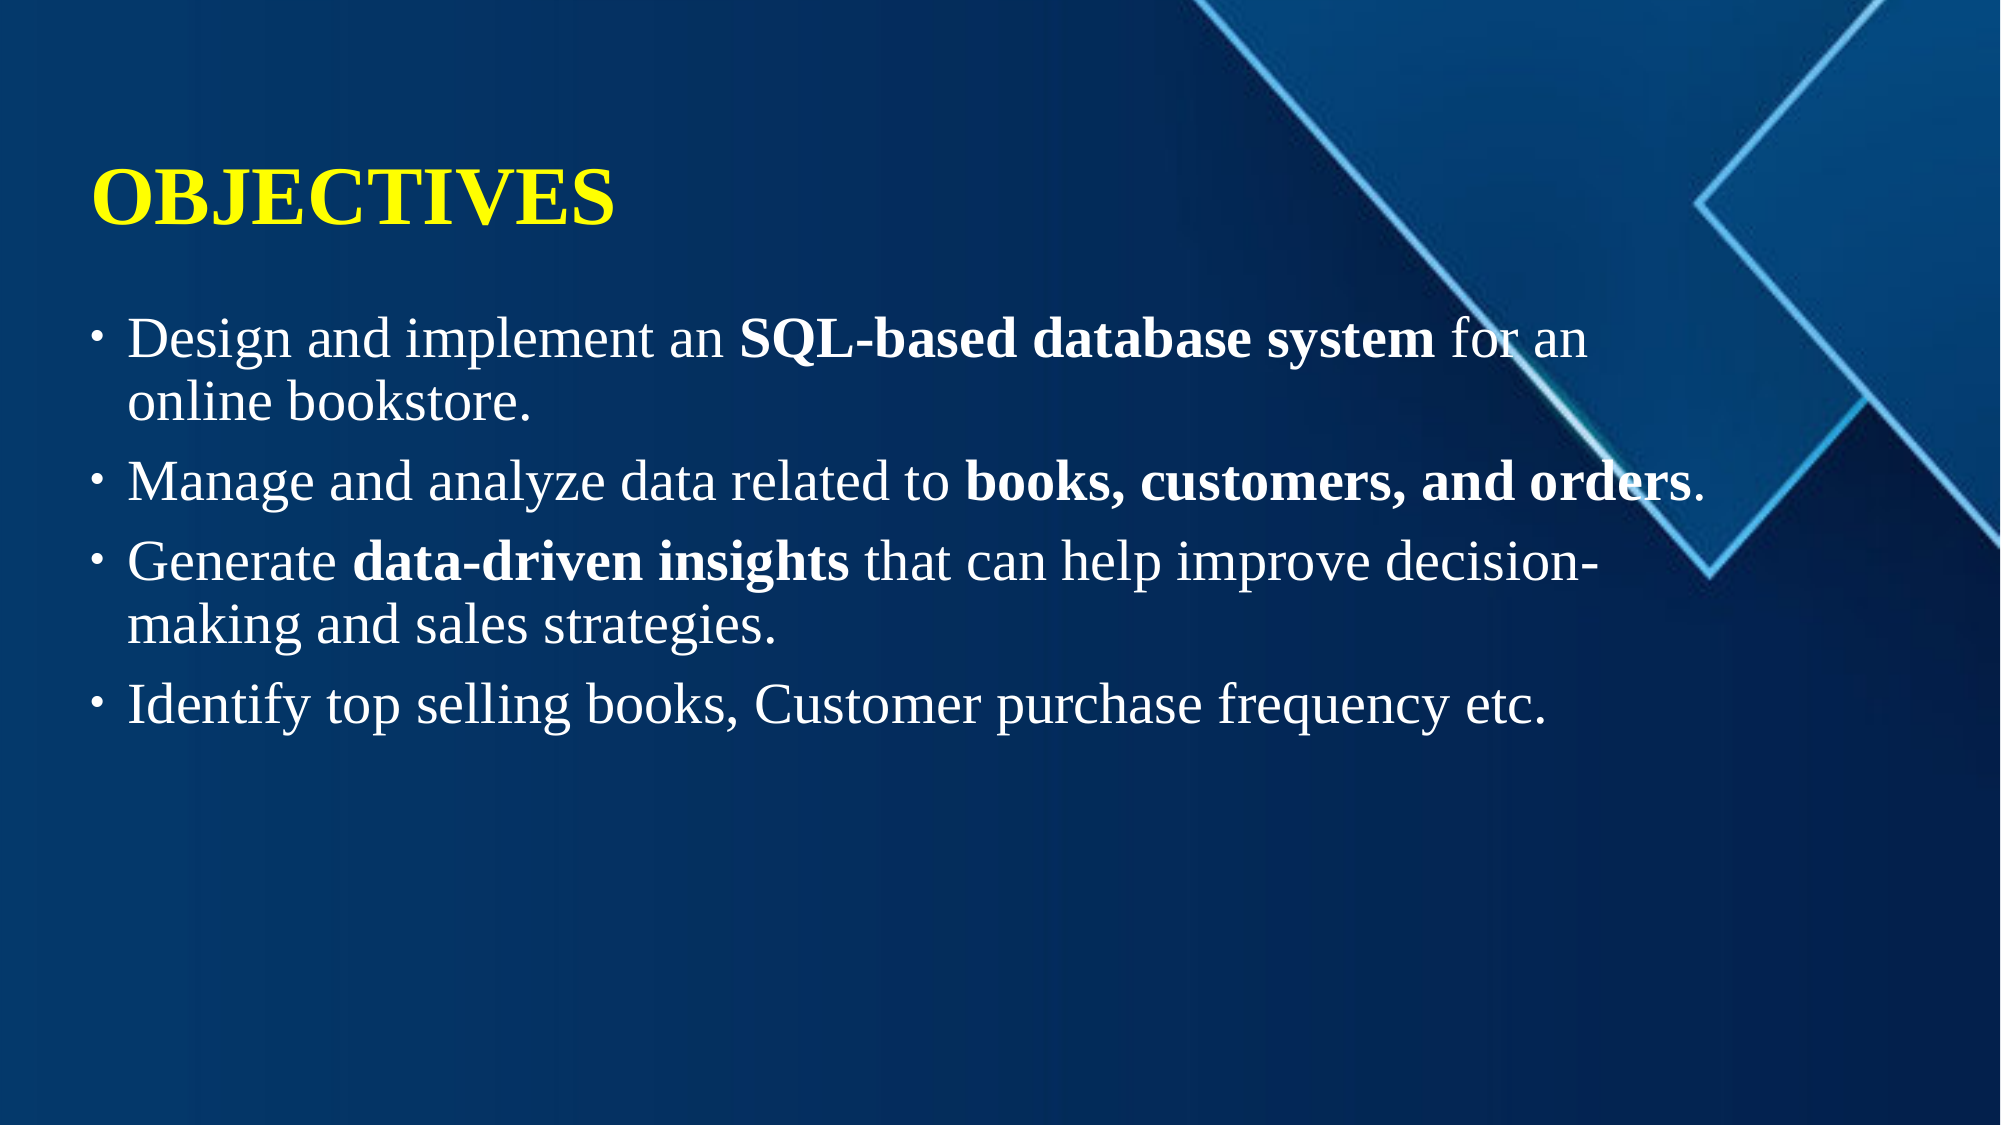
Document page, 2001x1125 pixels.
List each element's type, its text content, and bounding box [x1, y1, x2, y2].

title OBJECTIVES [75, 104, 1732, 294]
list Design and implement an SQL-based database system for an online bookstore. Manage and analyze data related to books, customers, and orders. Generate data-driven insights that can help improve decision-making and sales strategies. Identify top selling books, Customer purchase frequency etc. [75, 299, 1732, 920]
picture [0, 0, 2001, 1125]
